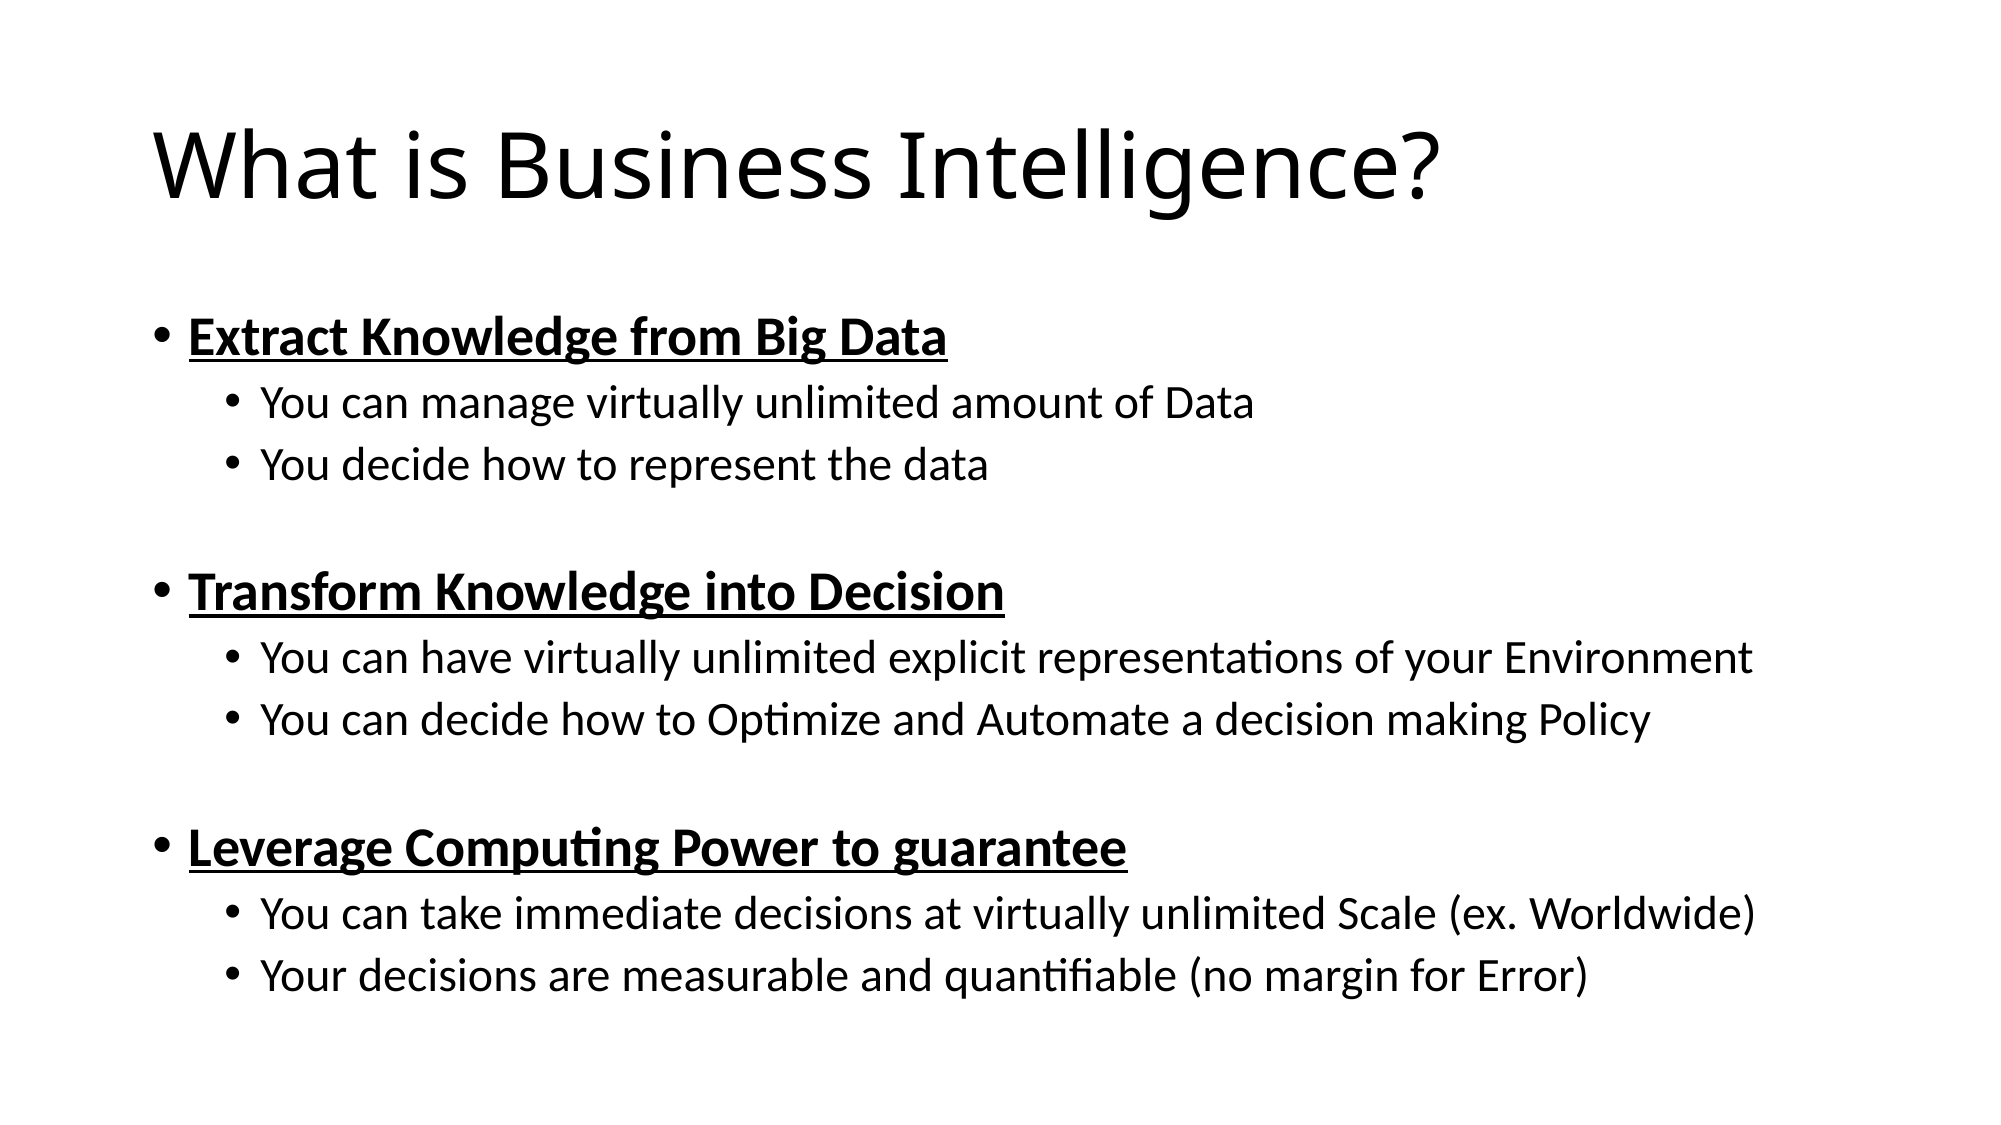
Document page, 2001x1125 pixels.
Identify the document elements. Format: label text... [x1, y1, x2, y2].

title What is Business Intelligence? [137, 59, 1863, 278]
list Extract Knowledge from Big Data You can manage virtually unlimited amount of Data You decide how to represent the data Transform Knowledge into Decision You can have virtually unlimited explicit representations of your Environment You can decide how to Optimize and Automate a decision making Policy Leverage Computing Power to guarantee You can take immediate decisions at virtually unlimited Scale (ex. Worldwide) Your decisions are measurable and quantifiable (no margin for Error) [137, 299, 1863, 1014]
